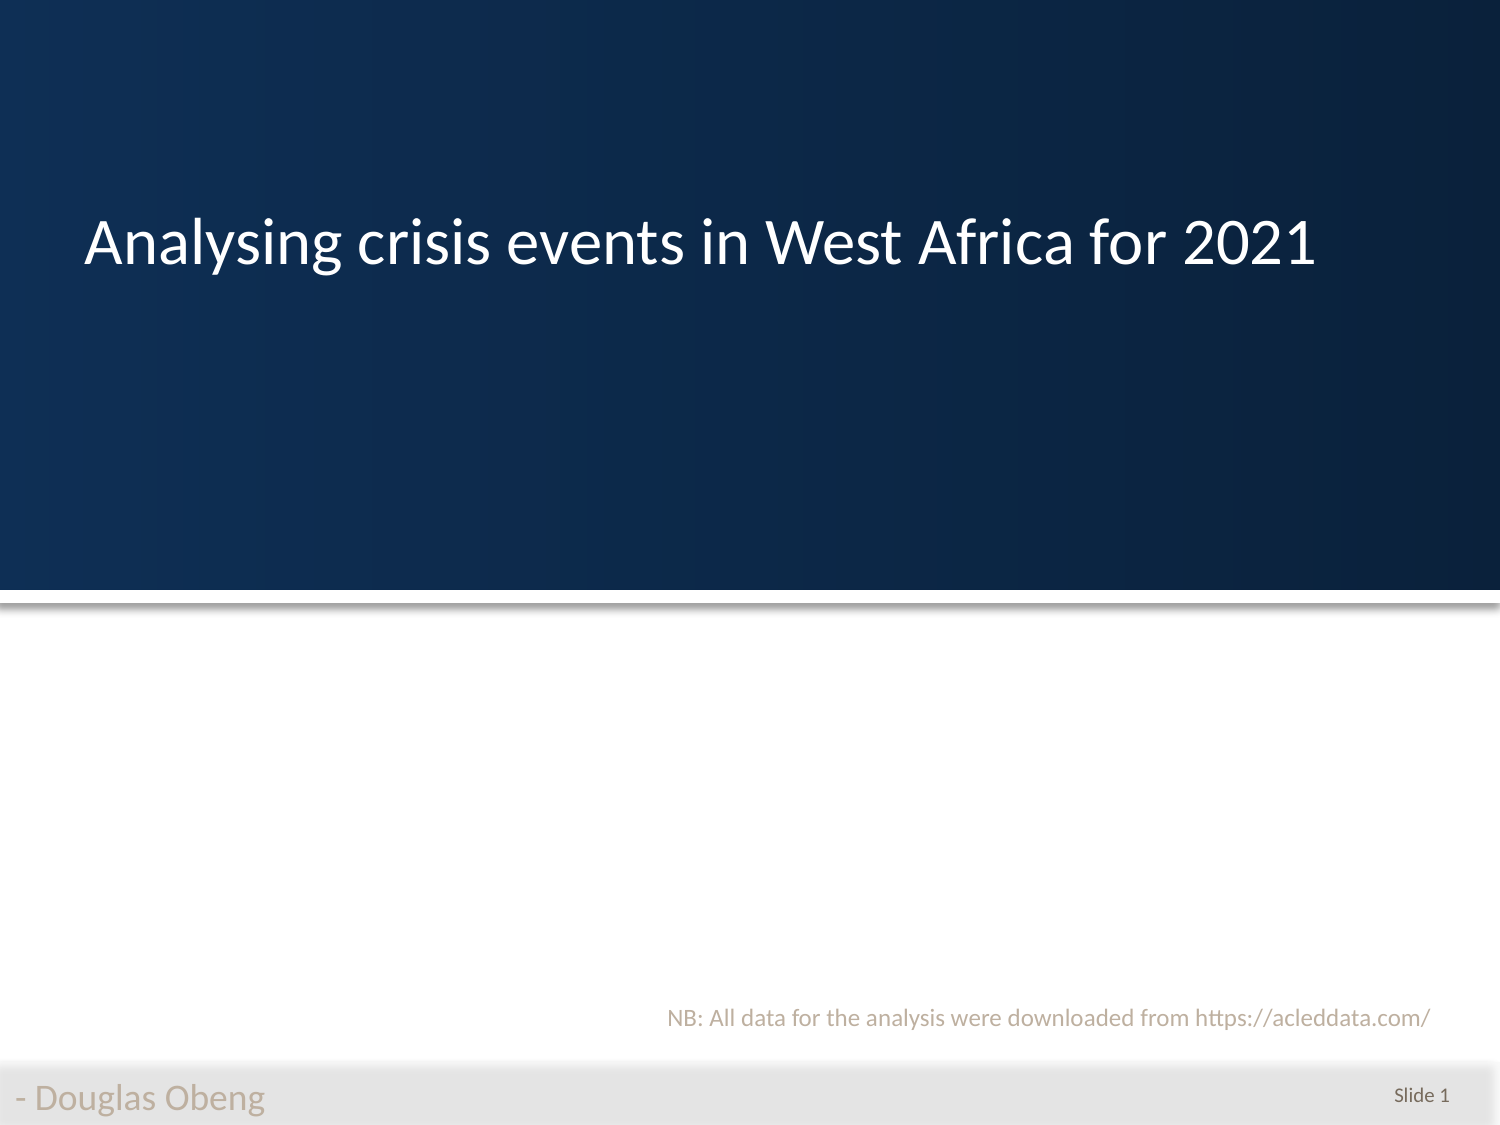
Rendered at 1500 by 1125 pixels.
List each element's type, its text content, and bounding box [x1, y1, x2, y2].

list Analysing crisis events in West Africa for 2021 [69, 190, 1421, 374]
text_box NB: All data for the analysis were downloaded from https://acleddata.com/ [652, 985, 1465, 1048]
title - Douglas Obeng [0, 1063, 525, 1125]
slide_number Slide 1 [1114, 1064, 1465, 1124]
